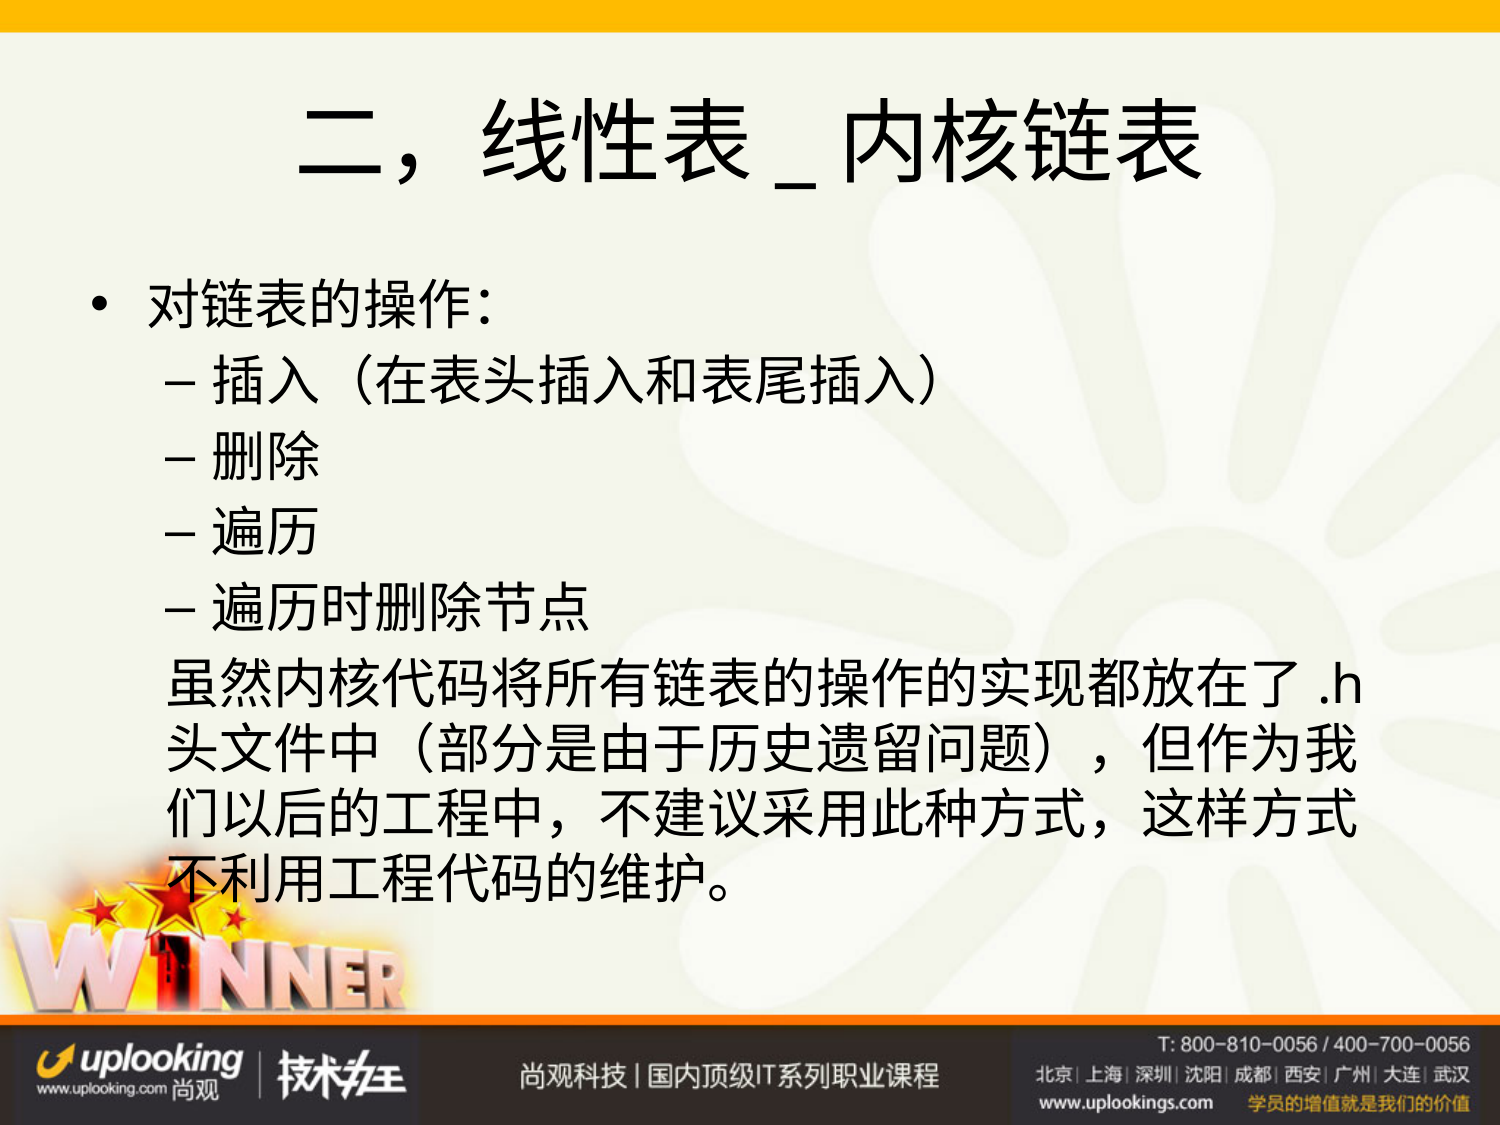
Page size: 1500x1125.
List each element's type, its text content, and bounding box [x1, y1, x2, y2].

title 二，线性表_内核链表 [75, 45, 1425, 233]
list 对链表的操作： 插入（在表头插入和表尾插入） 删除 遍历 遍历时删除节点 虽然内核代码将所有链表的操作的实现都放在了.h头文件中（部分是由于历史遗留问题），但作为我们以后的工程中，不建议采用此种方式，这样方式不利用工程代码的维护。 [75, 262, 1425, 1005]
picture [0, 0, 1500, 1125]
